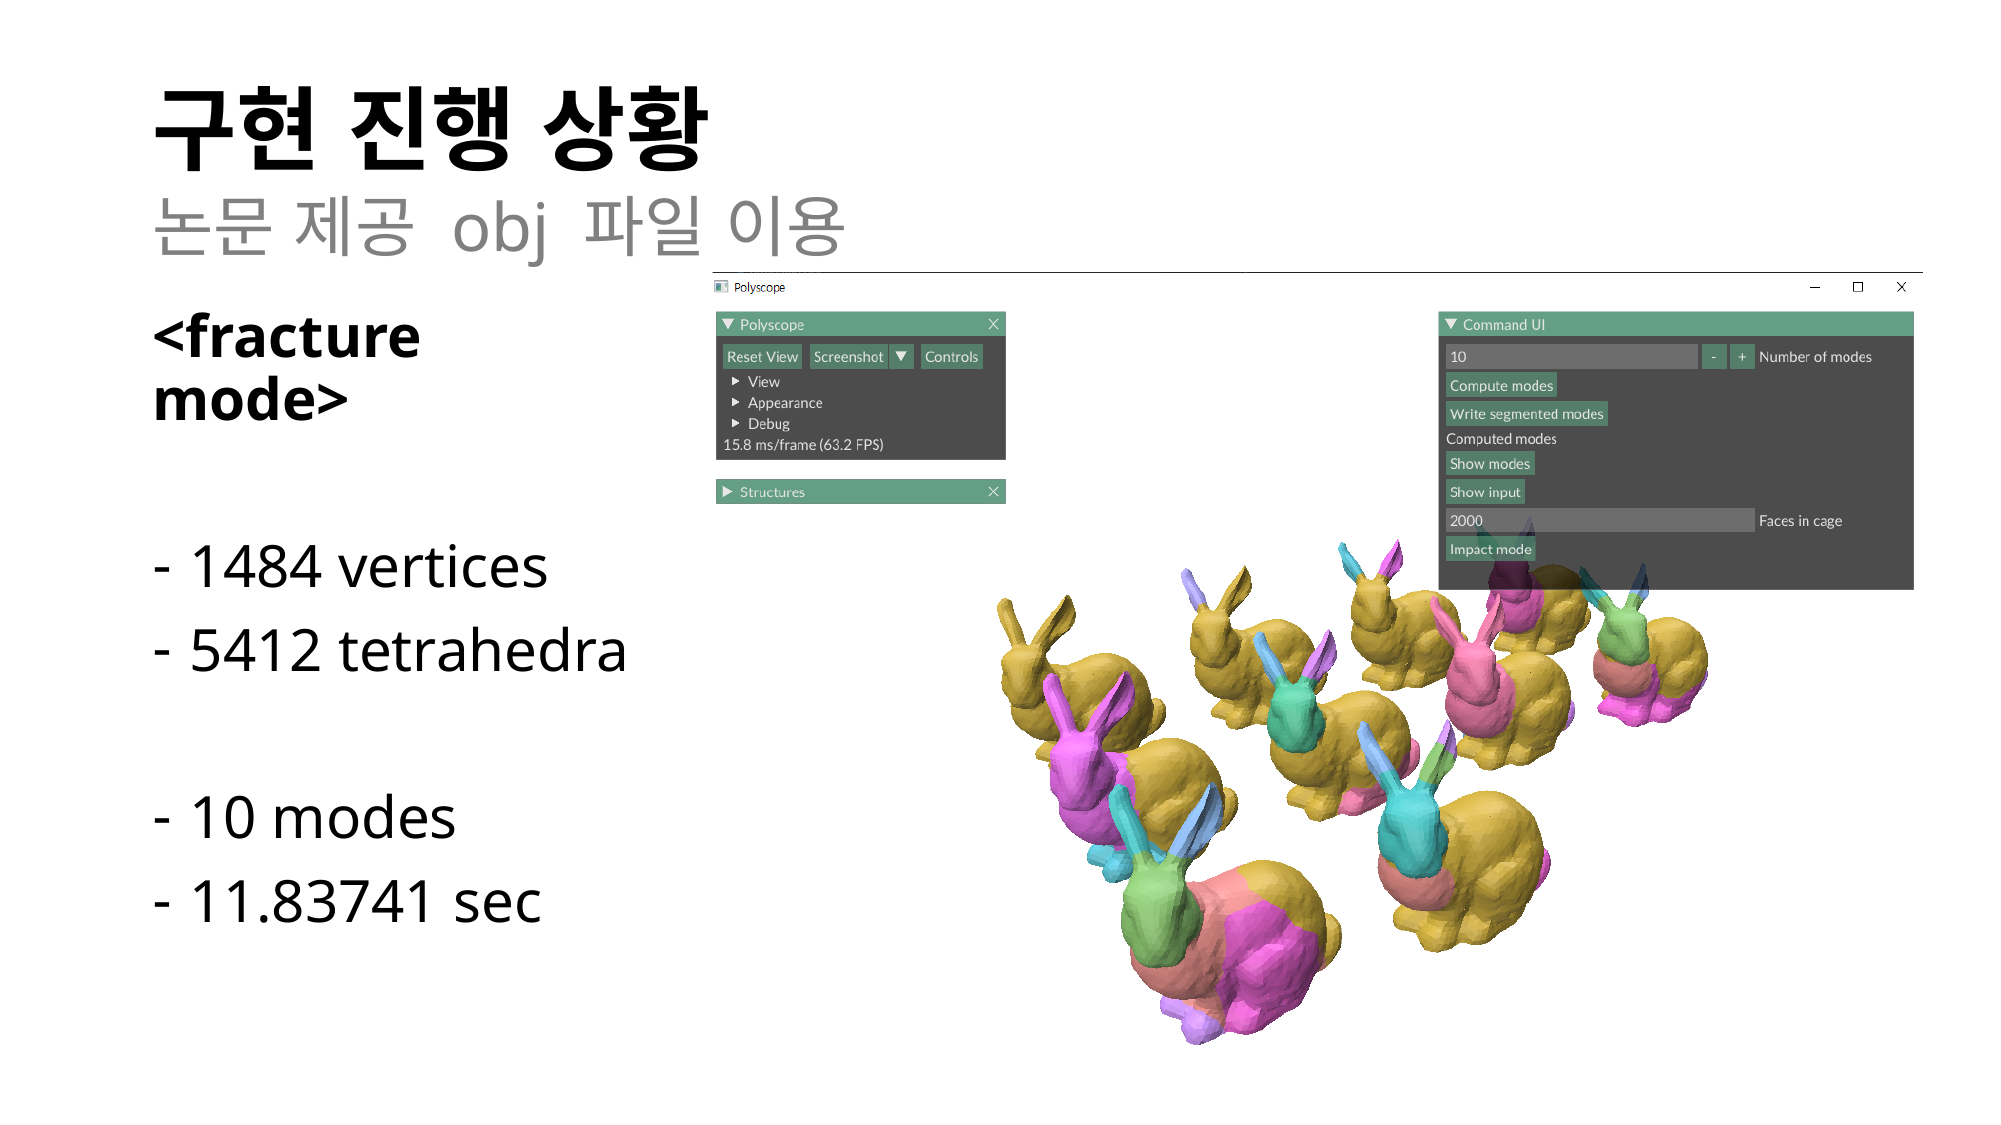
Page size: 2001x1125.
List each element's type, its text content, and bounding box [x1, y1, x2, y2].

title 구현 진행 상황 [137, 59, 1863, 209]
picture [712, 272, 1923, 1090]
list <fracture mode> 1484 vertices 5412 tetrahedra 10 modes 11.83741 sec [137, 299, 648, 1014]
text_box 논문 제공 obj 파일 이용 [137, 176, 1000, 272]
